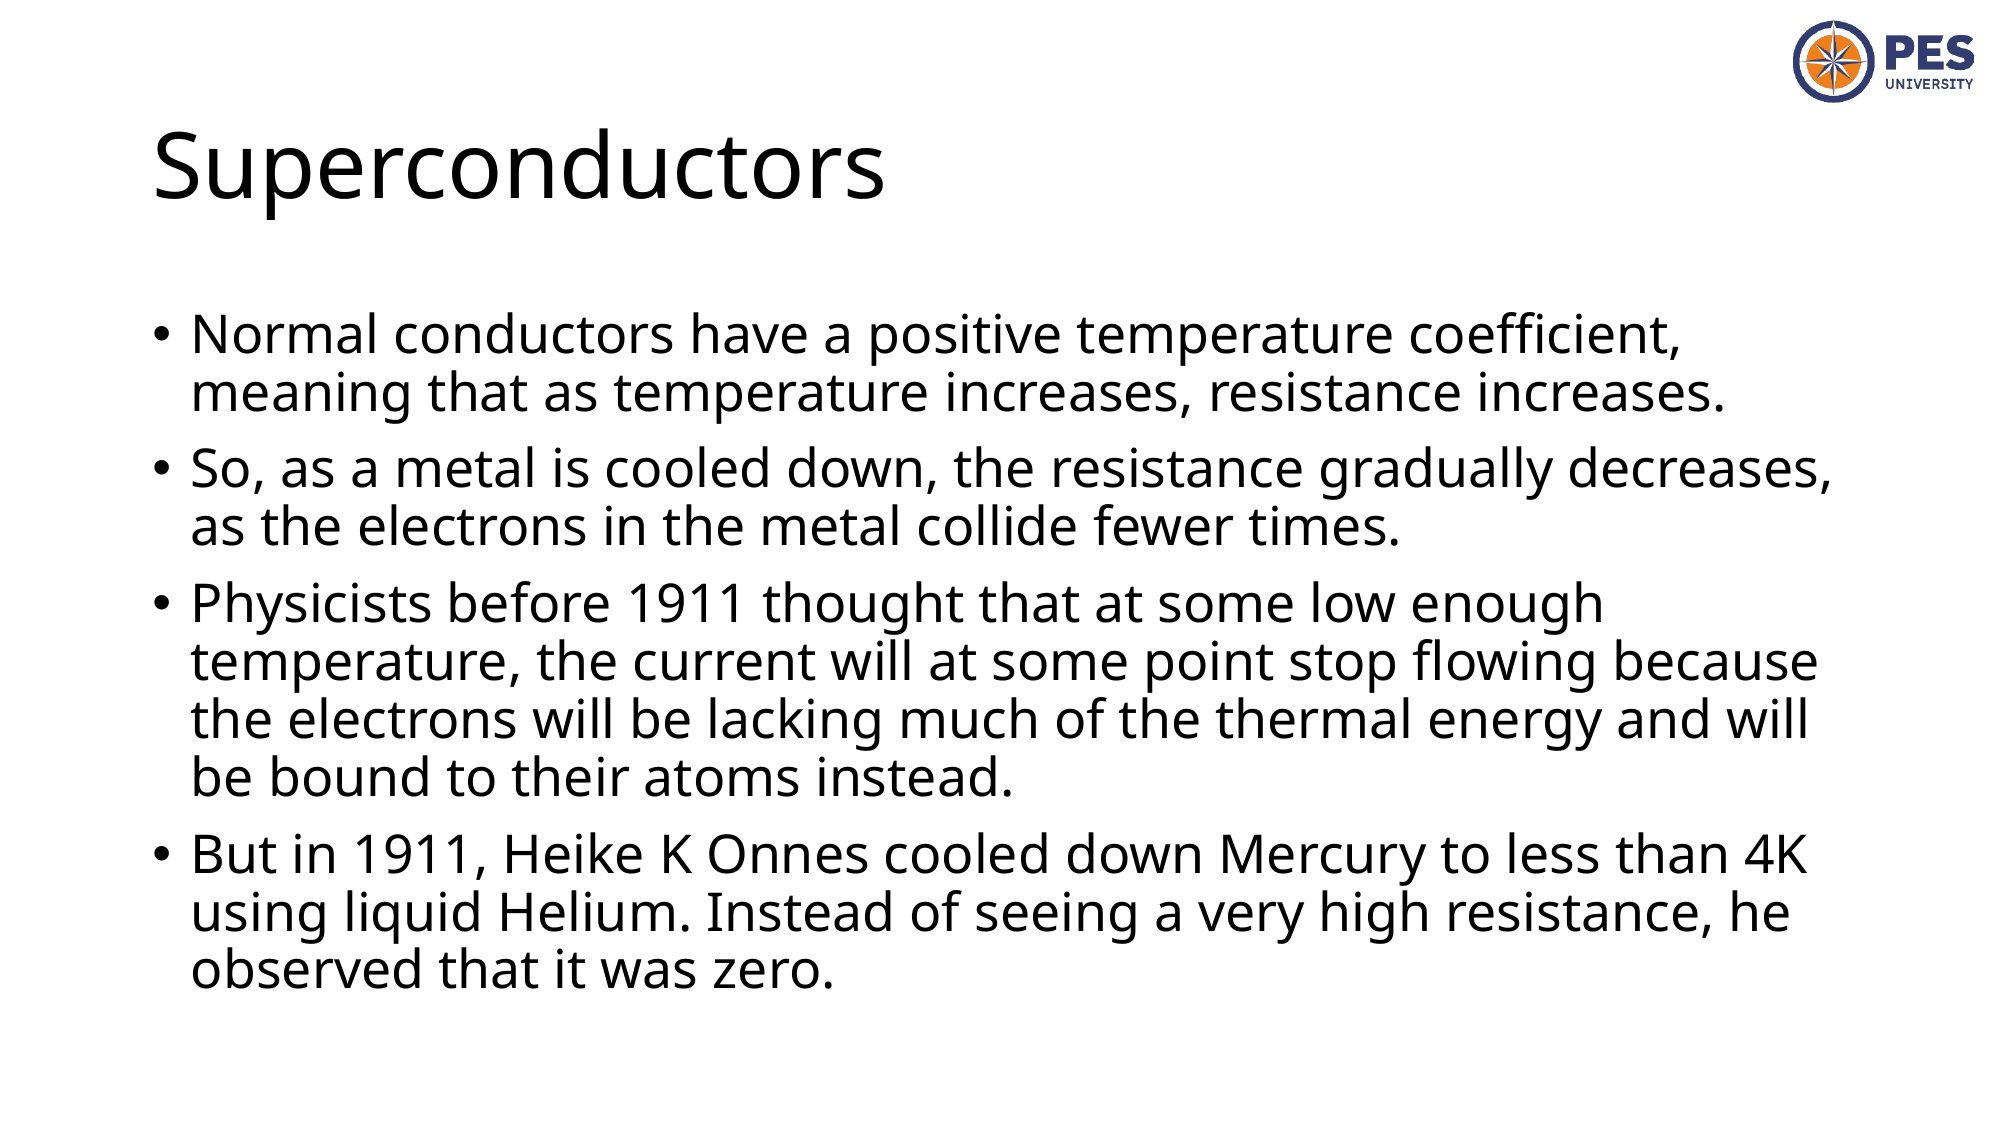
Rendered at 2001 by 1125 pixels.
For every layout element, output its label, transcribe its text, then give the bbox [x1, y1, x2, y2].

picture [1791, 20, 1975, 103]
list Normal conductors have a positive temperature coefficient, meaning that as temperature increases, resistance increases. So, as a metal is cooled down, the resistance gradually decreases, as the electrons in the metal collide fewer times. Physicists before 1911 thought that at some low enough temperature, the current will at some point stop flowing because the electrons will be lacking much of the thermal energy and will be bound to their atoms instead. But in 1911, Heike K Onnes cooled down Mercury to less than 4K using liquid Helium. Instead of seeing a very high resistance, he observed that it was zero. [137, 299, 1863, 1014]
title Superconductors [137, 59, 1863, 278]
